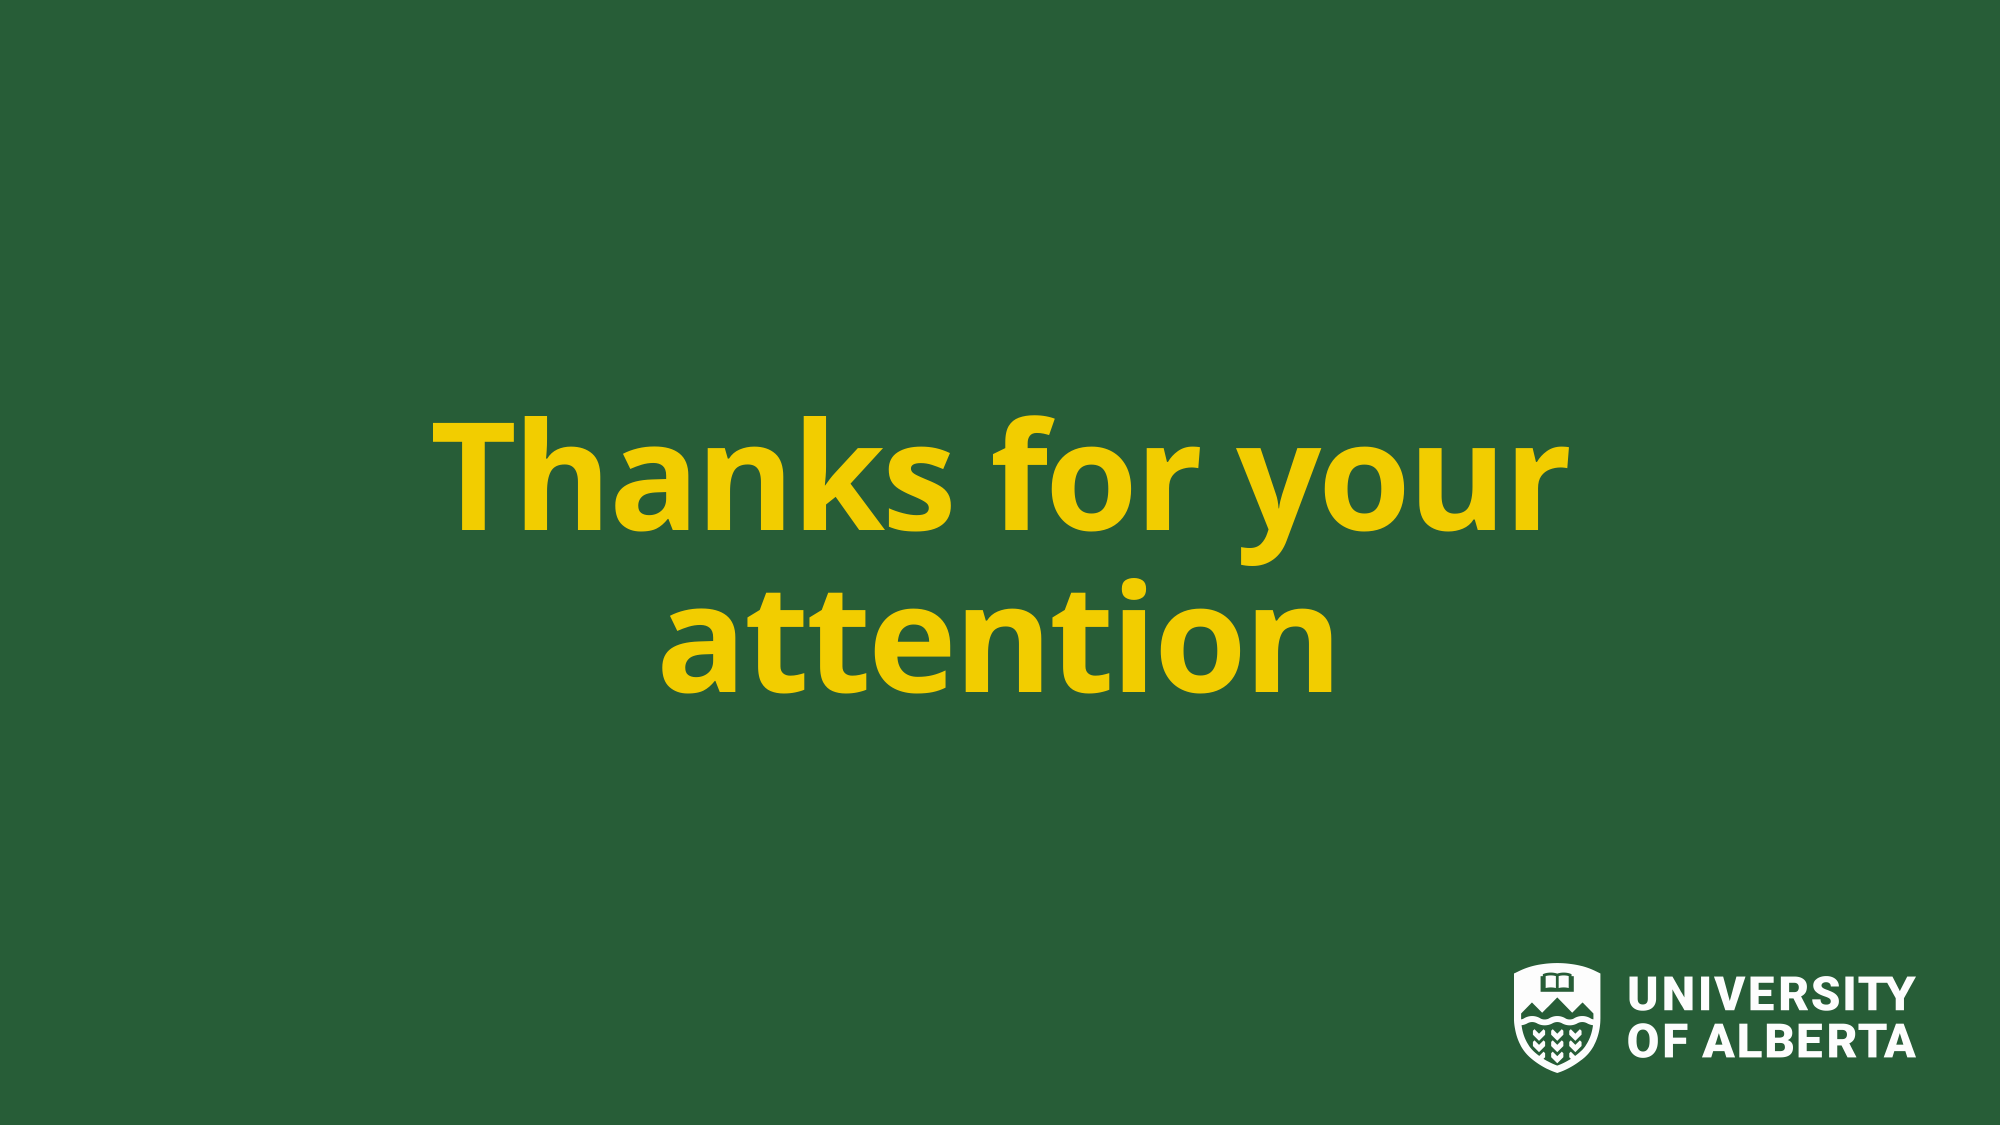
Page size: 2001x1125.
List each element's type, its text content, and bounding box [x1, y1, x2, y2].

title Thanks for your attention [165, 453, 1835, 672]
picture [1514, 963, 1916, 1073]
